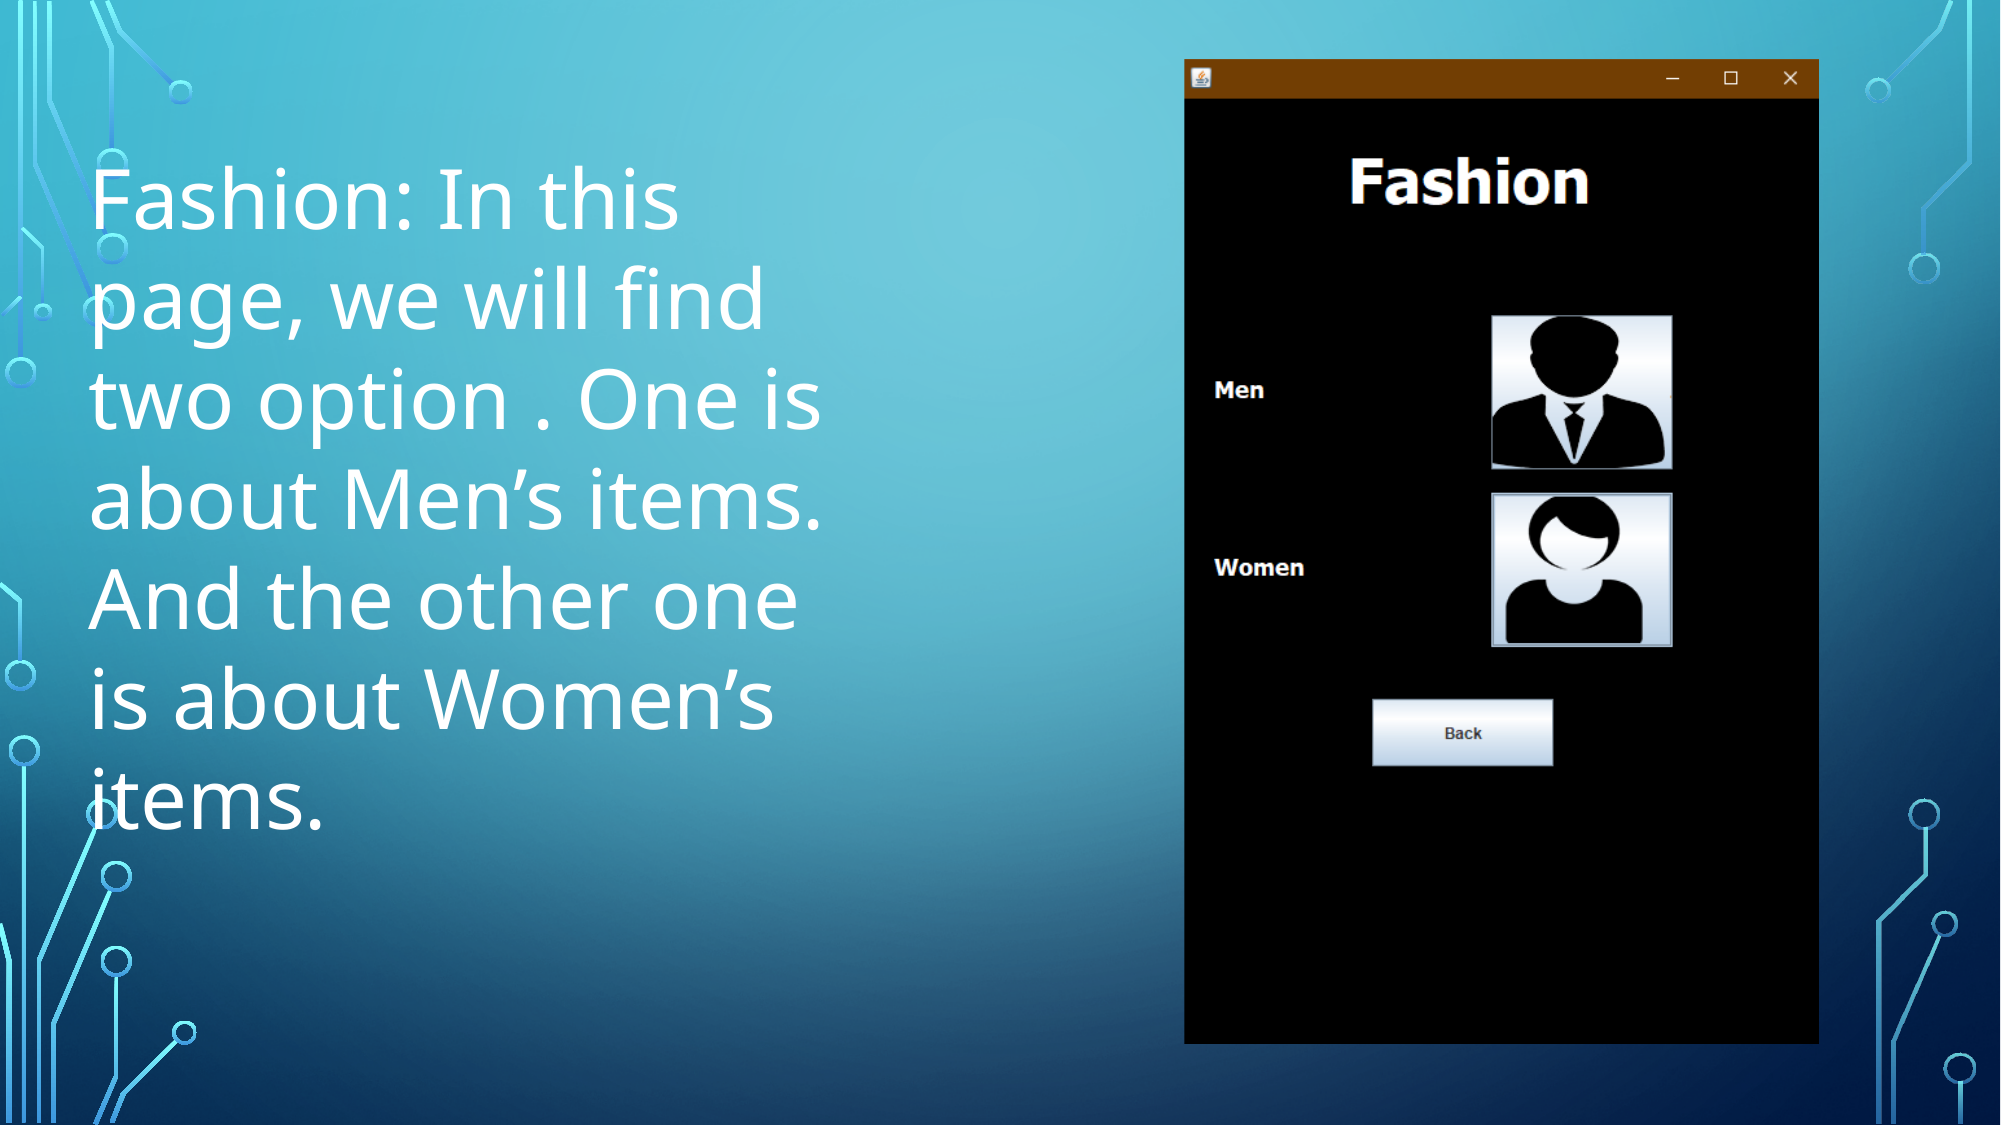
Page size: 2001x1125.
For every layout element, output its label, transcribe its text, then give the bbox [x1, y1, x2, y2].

picture [1184, 59, 1820, 1044]
text_box Fashion: In this page, we will find two option . One is about Men’s items. And the other one is about Women’s items. [74, 138, 853, 854]
